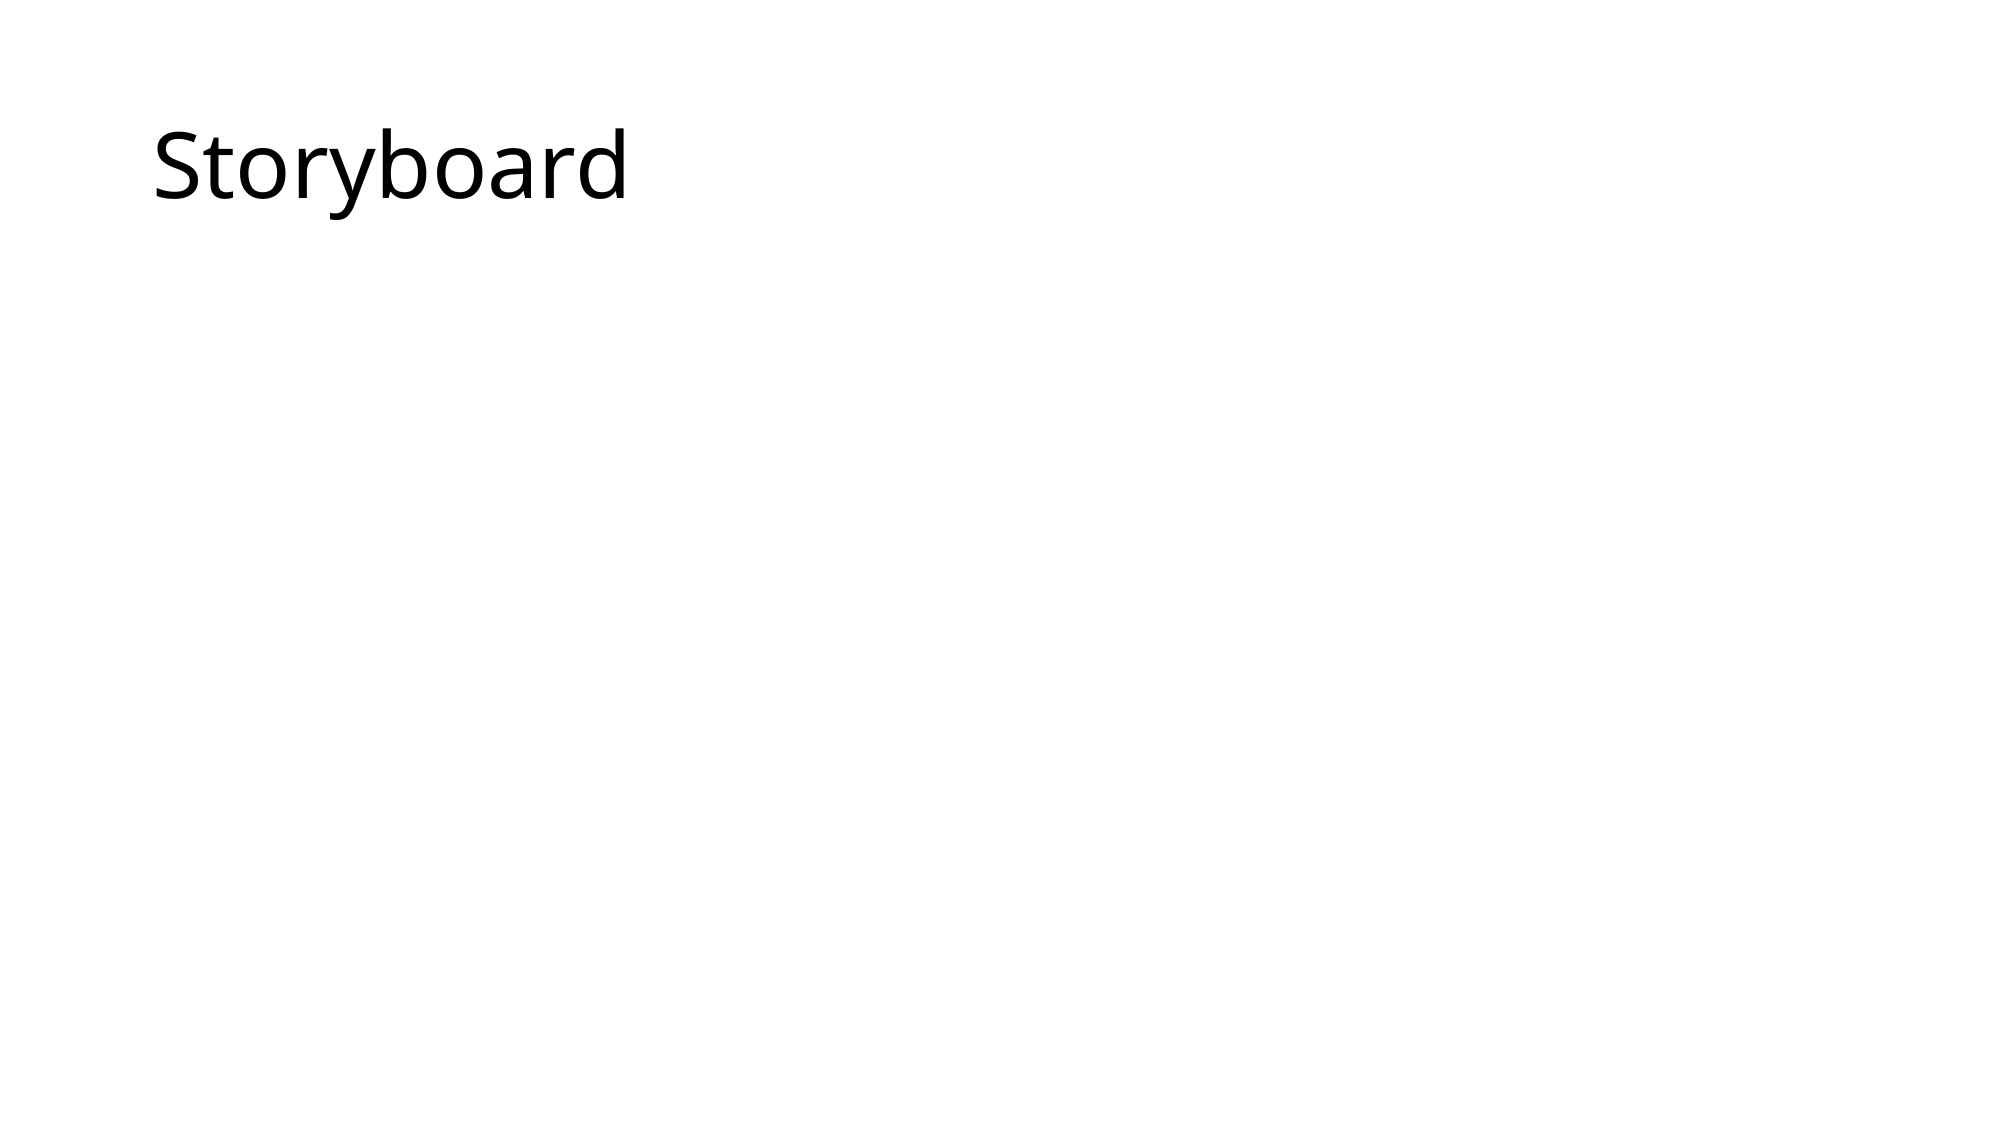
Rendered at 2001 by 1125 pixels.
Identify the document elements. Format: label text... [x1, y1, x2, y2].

title Storyboard [137, 59, 1863, 278]
